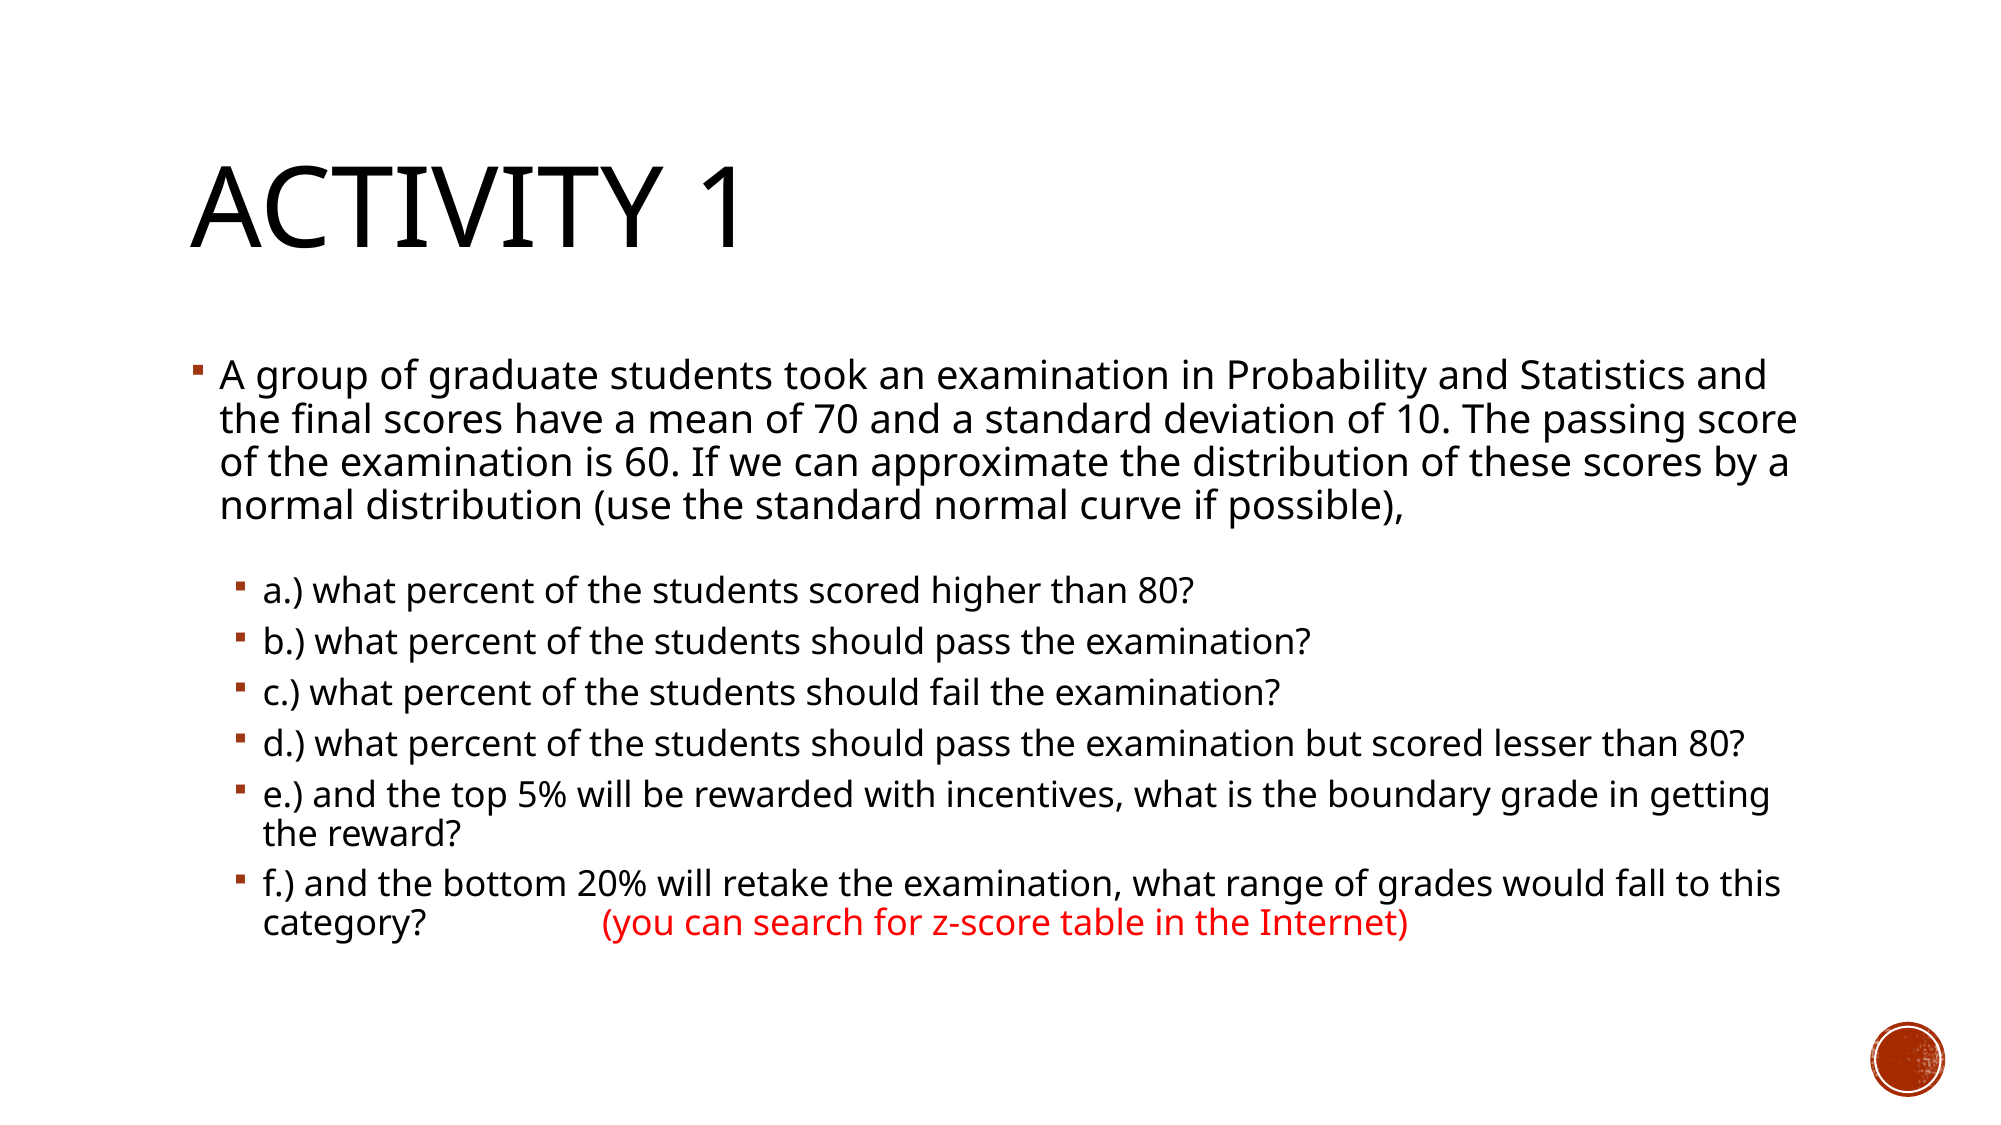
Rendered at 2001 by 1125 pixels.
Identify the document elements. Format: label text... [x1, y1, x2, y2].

title Activity 1 [175, 79, 1826, 344]
list A group of graduate students took an examination in Probability and Statistics and the final scores have a mean of 70 and a standard deviation of 10. The passing score of the examination is 60. If we can approximate the distribution of these scores by a normal distribution (use the standard normal curve if possible), a.) what percent of the students scored higher than 80? b.) what percent of the students should pass the examination? c.) what percent of the students should fail the examination? d.) what percent of the students should pass the examination but scored lesser than 80? e.) and the top 5% will be rewarded with incentives, what is the boundary grade in getting the reward? f.) and the bottom 20% will retake the examination, what range of grades would fall to this category? (you can search for z-score table in the Internet) [175, 348, 1826, 1013]
